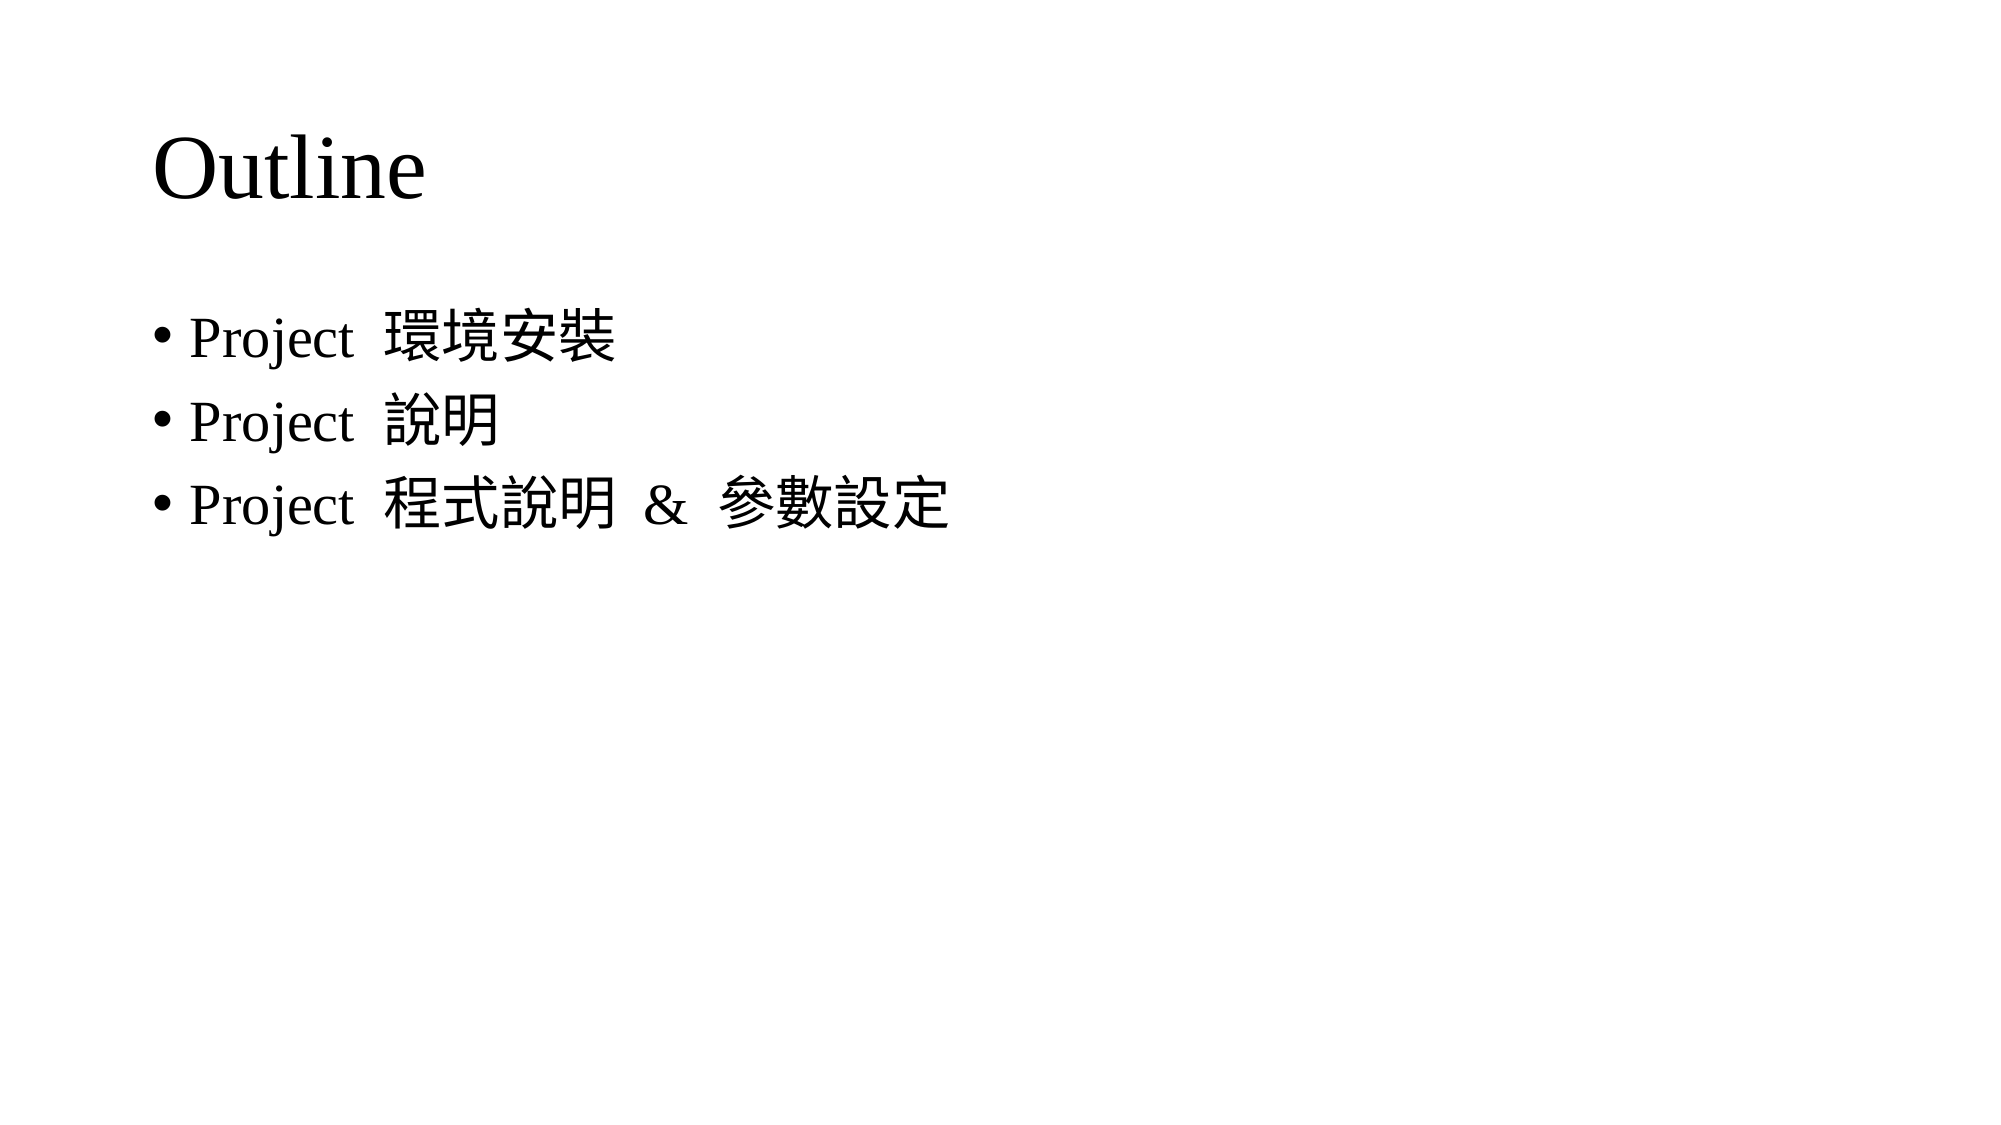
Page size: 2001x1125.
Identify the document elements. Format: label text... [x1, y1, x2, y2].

title Outline [137, 59, 1863, 278]
list Project 環境安裝 Project 說明 Project 程式說明 & 參數設定 [137, 299, 1863, 1082]
